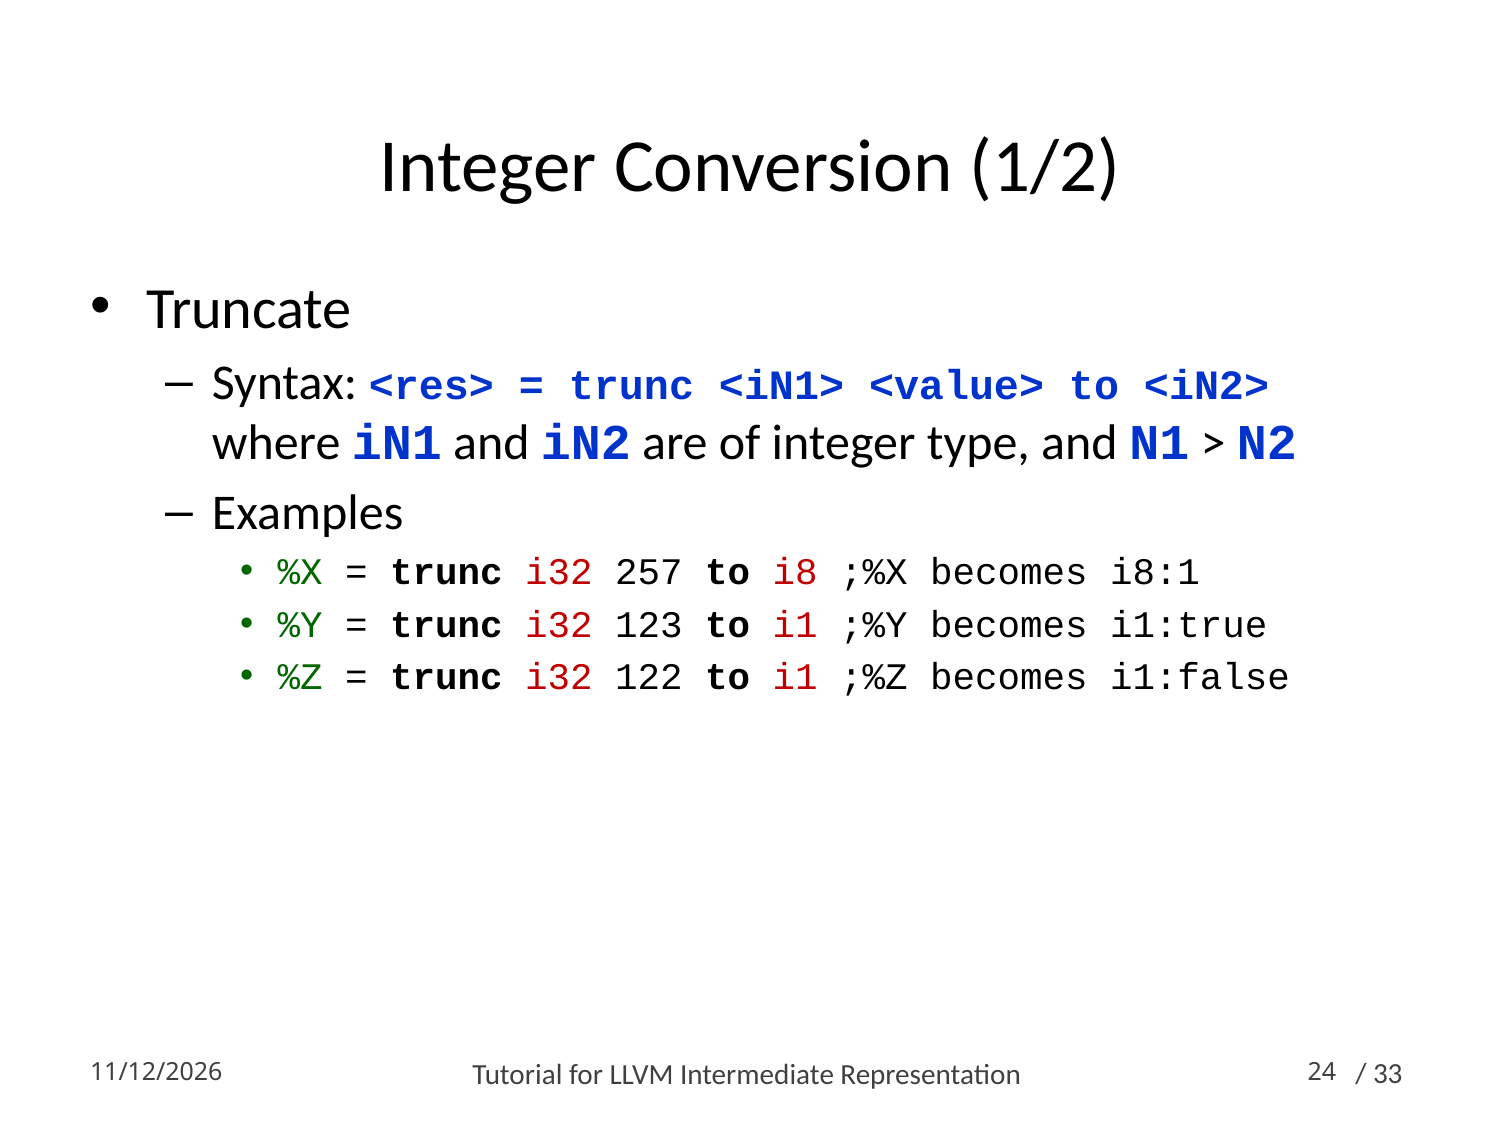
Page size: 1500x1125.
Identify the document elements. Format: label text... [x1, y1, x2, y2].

slide_number 24 [1281, 1042, 1352, 1103]
footer Tutorial for LLVM Intermediate Representation [240, 1042, 1260, 1103]
list Truncate Syntax: <res> = trunc <iN1> <value> to <iN2> where iN1 and iN2 are of integer type, and N1 > N2 Examples %X = trunc i32 257 to i8 ;%X becomes i8:1 %Y = trunc i32 123 to i1 ;%Y becomes i1:true %Z = trunc i32 122 to i1 ;%Z becomes i1:false [75, 262, 1425, 1005]
title Integer Conversion (1/2) [75, 67, 1425, 256]
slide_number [75, 1042, 240, 1103]
